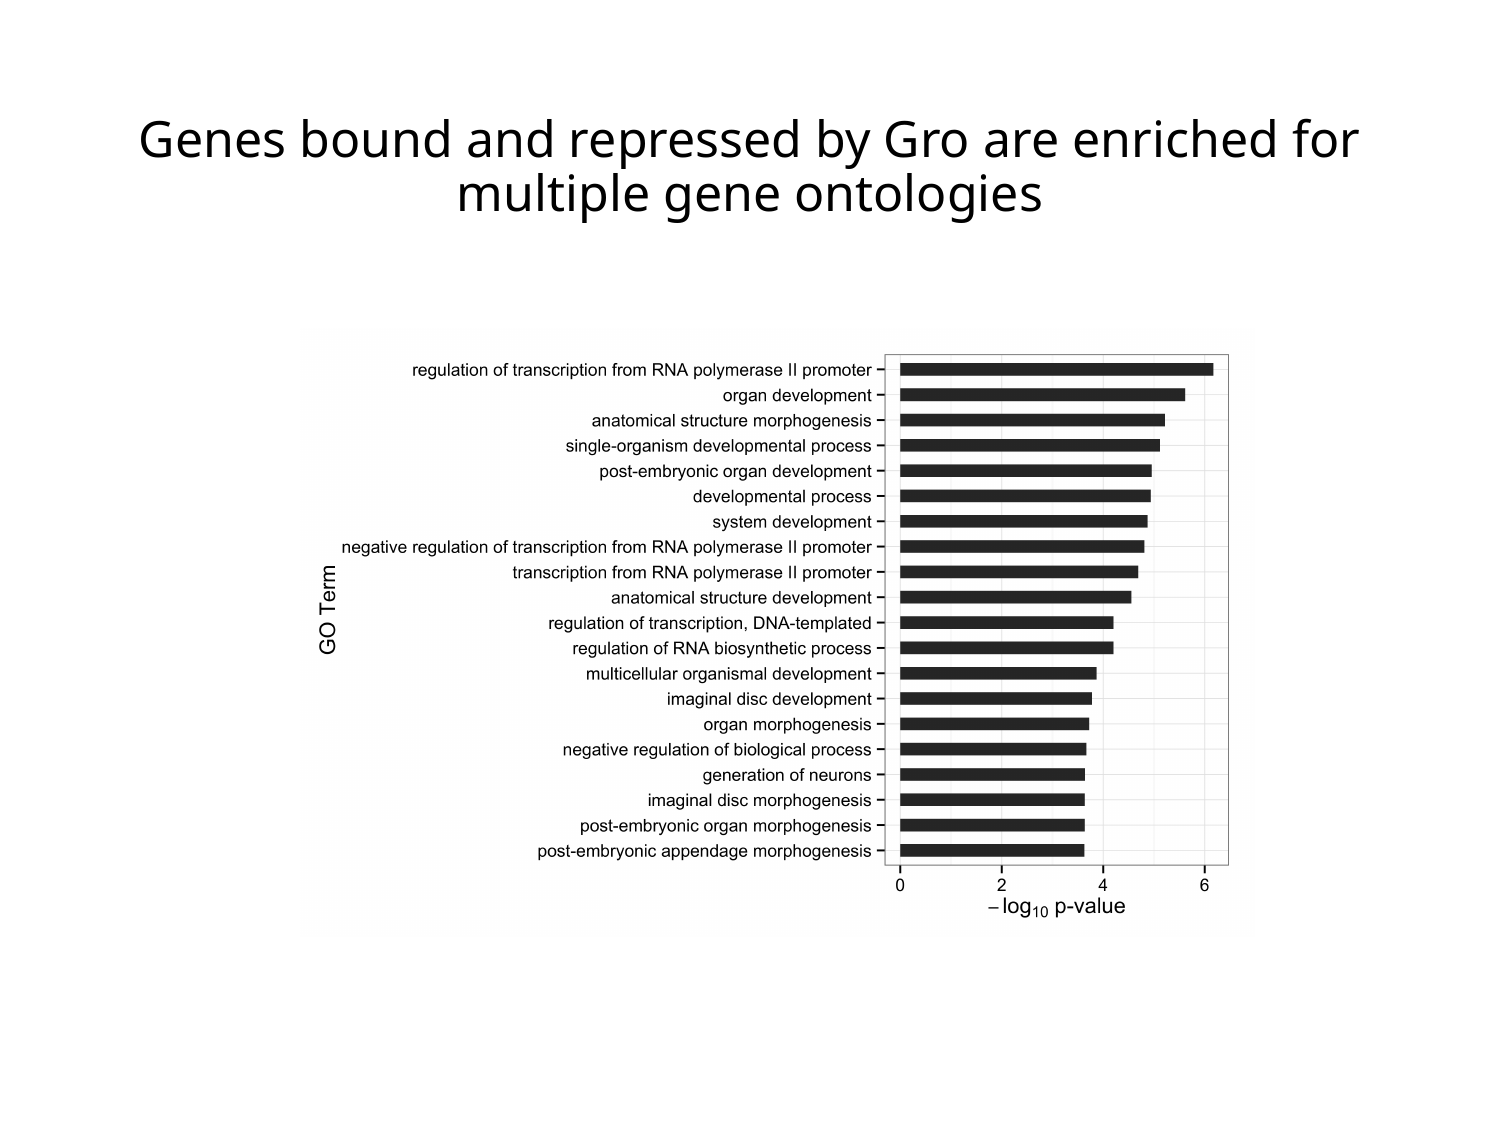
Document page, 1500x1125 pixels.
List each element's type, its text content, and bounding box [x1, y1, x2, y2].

picture [300, 328, 1255, 937]
title Genes bound and repressed by Gro are enriched for multiple gene ontologies [103, 59, 1397, 278]
